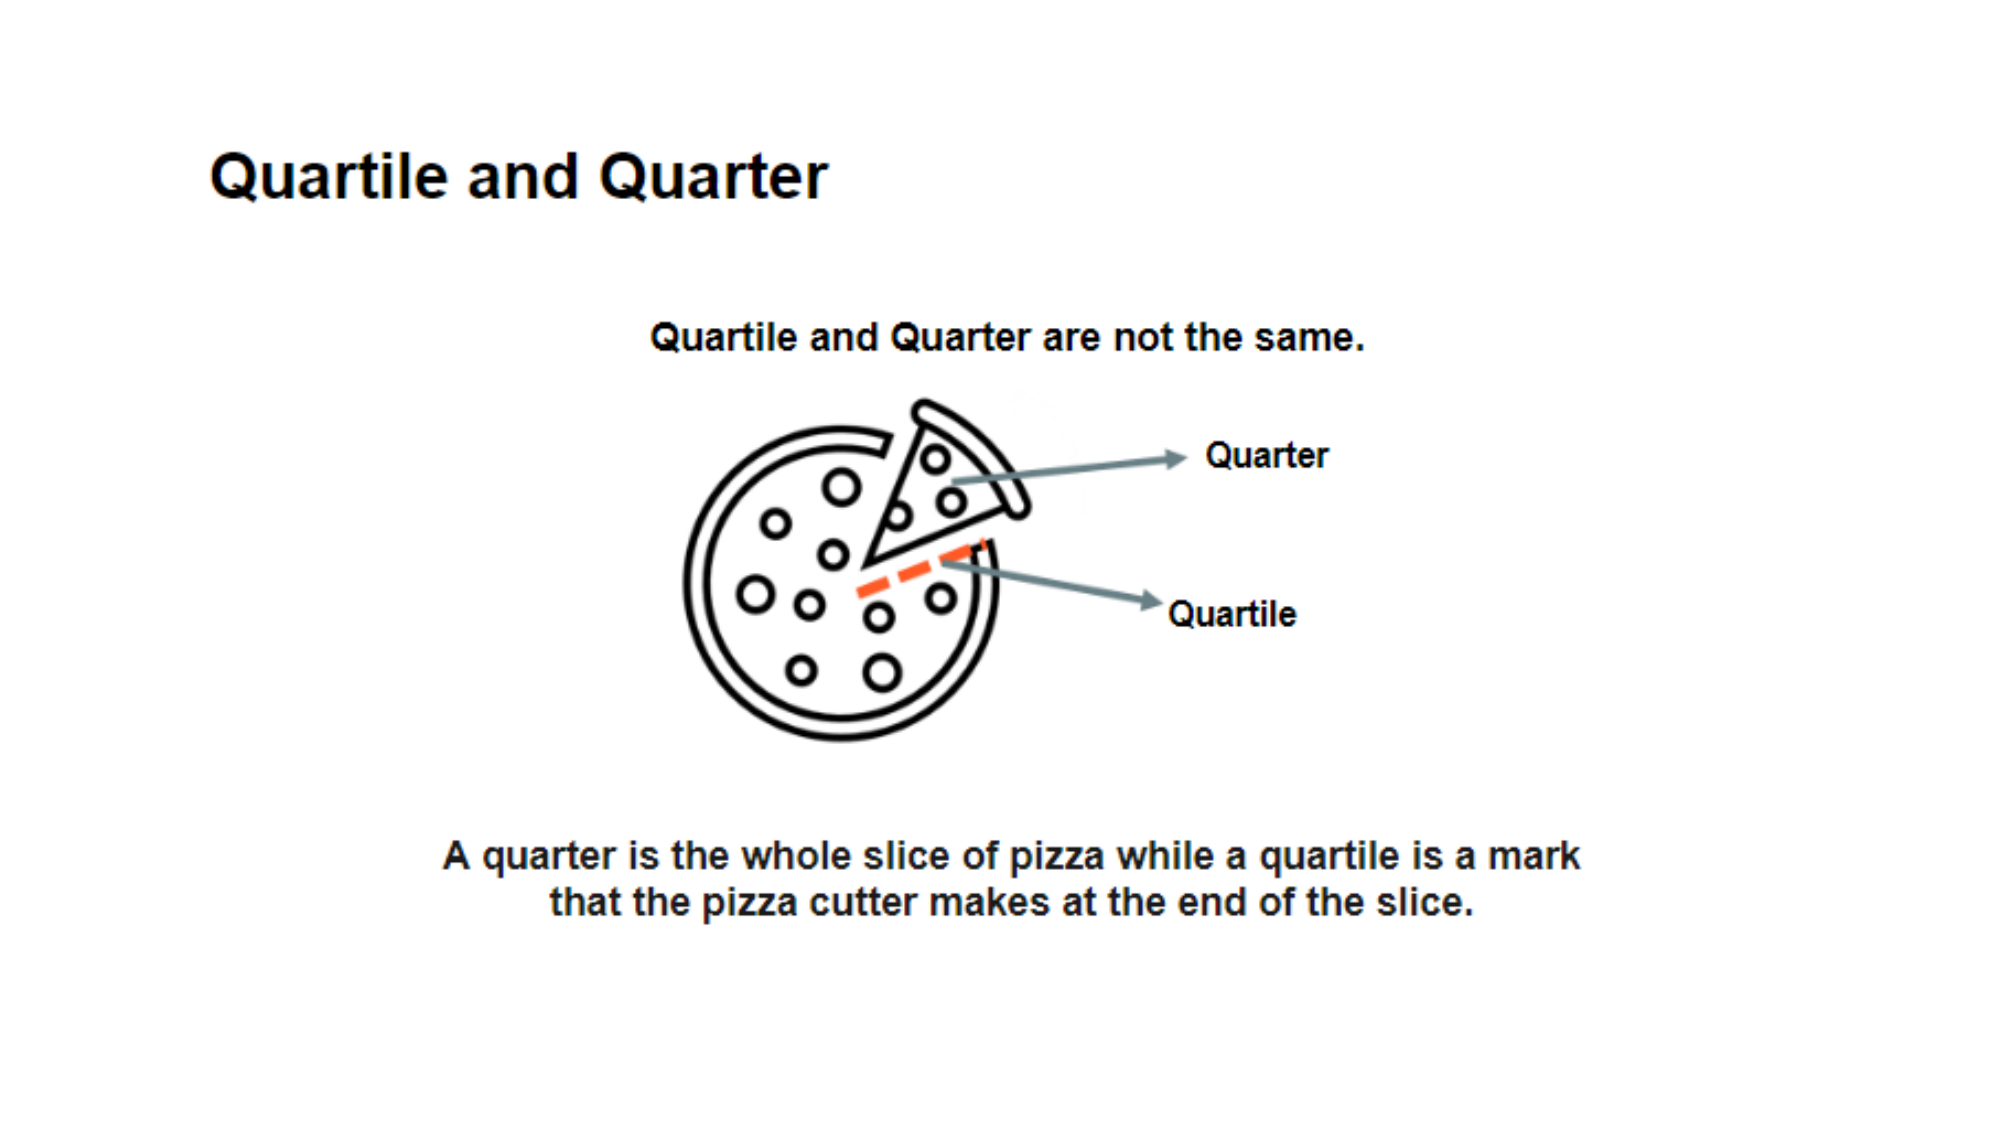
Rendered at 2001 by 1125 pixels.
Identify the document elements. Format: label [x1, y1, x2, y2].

picture [171, 113, 1829, 1011]
